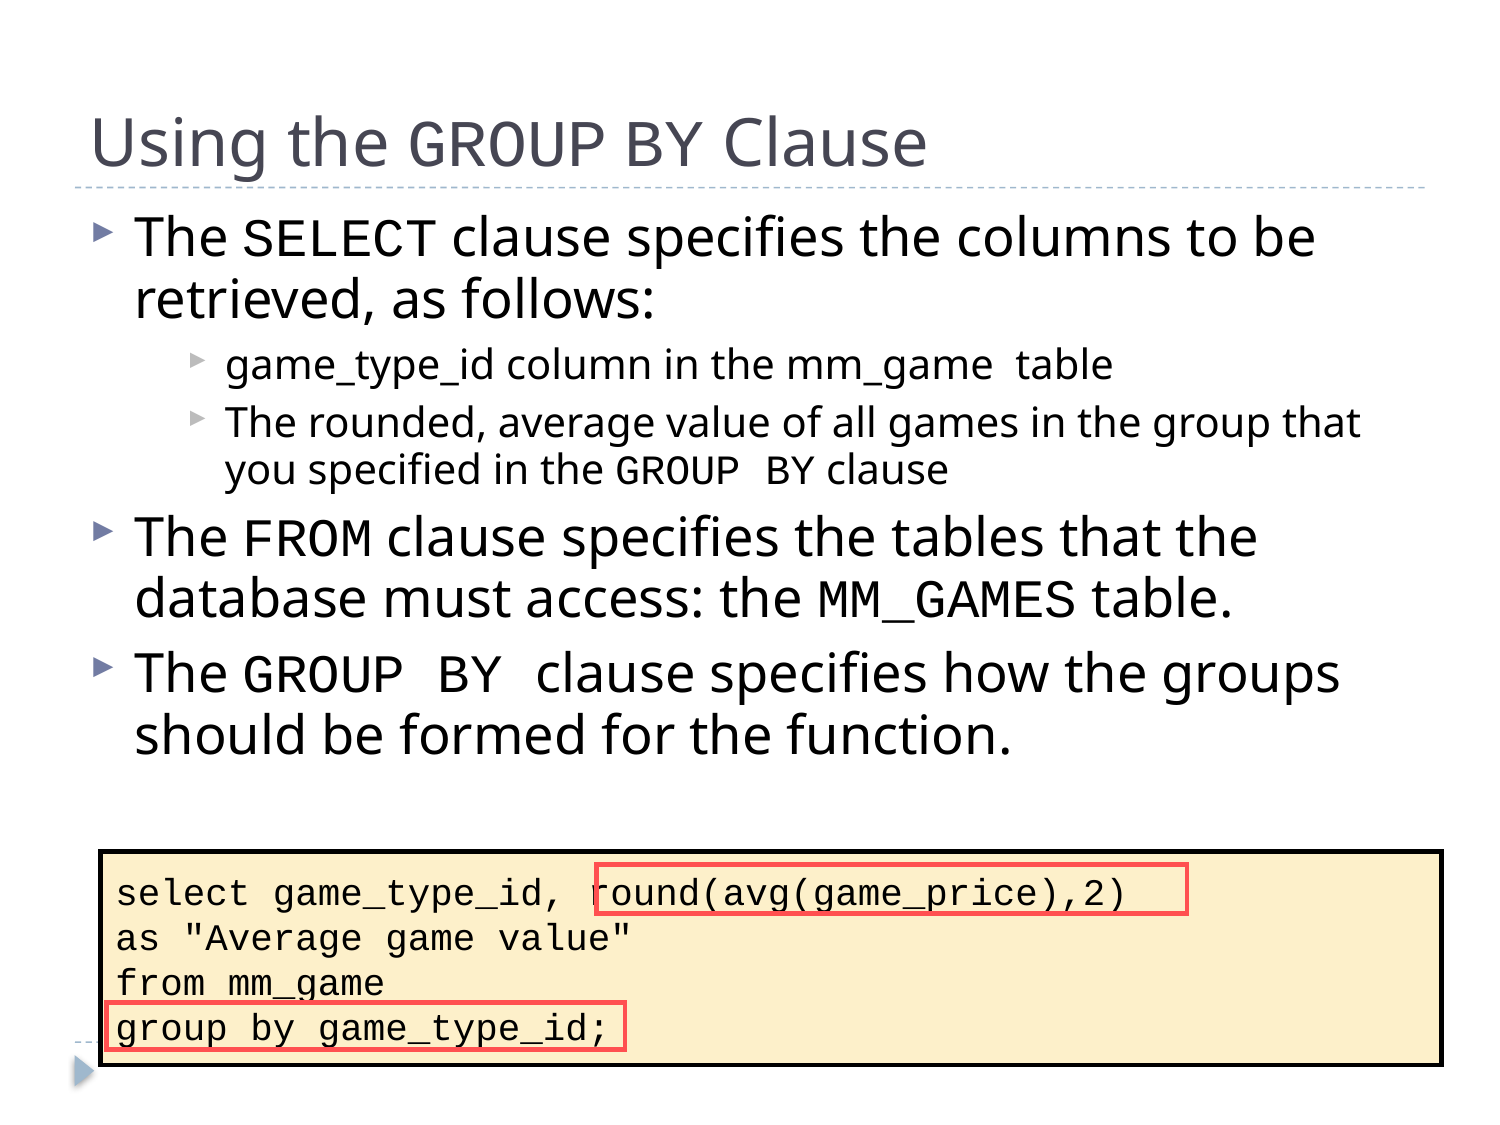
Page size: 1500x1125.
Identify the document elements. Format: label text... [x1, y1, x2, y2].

title Using the GROUP BY Clause [75, 24, 1425, 188]
text_box select game_type_id, round(avg(game_price),2) as "Average game value" from mm_game group by game_type_id; [100, 851, 1442, 1065]
text_box [106, 1002, 626, 1050]
text_box [596, 864, 1188, 914]
list The SELECT clause specifies the columns to be retrieved, as follows: game_type_id column in the mm_game table The rounded, average value of all games in the group that you specified in the GROUP BY clause The FROM clause specifies the tables that the database must access: the MM_GAMES table. The GROUP BY clause specifies how the groups should be formed for the function. [75, 200, 1425, 1010]
